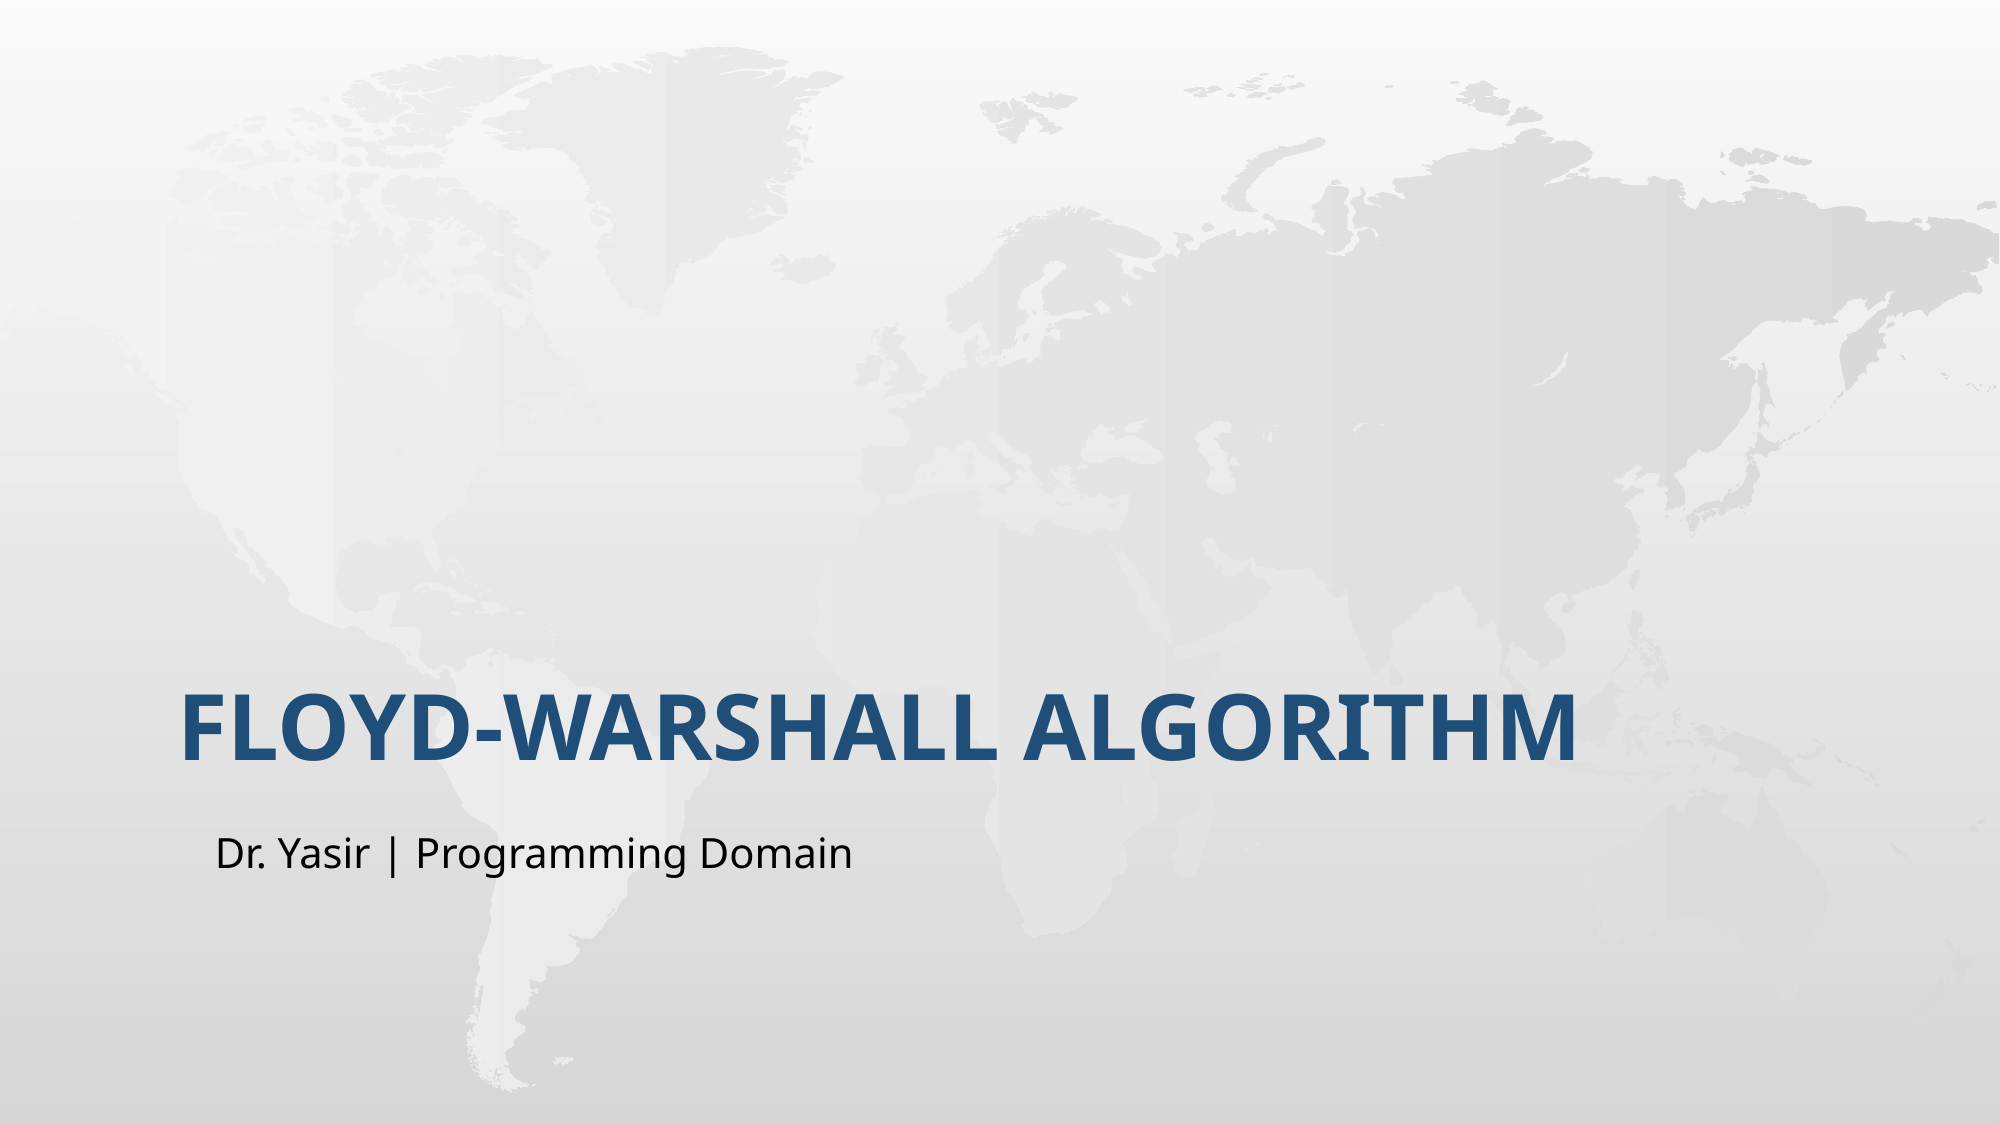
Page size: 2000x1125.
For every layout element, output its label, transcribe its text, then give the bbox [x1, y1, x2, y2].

title Floyd-Warshall Algorithm [162, 287, 1913, 788]
subtitle Dr. Yasir | Programming Domain [199, 825, 1488, 1013]
